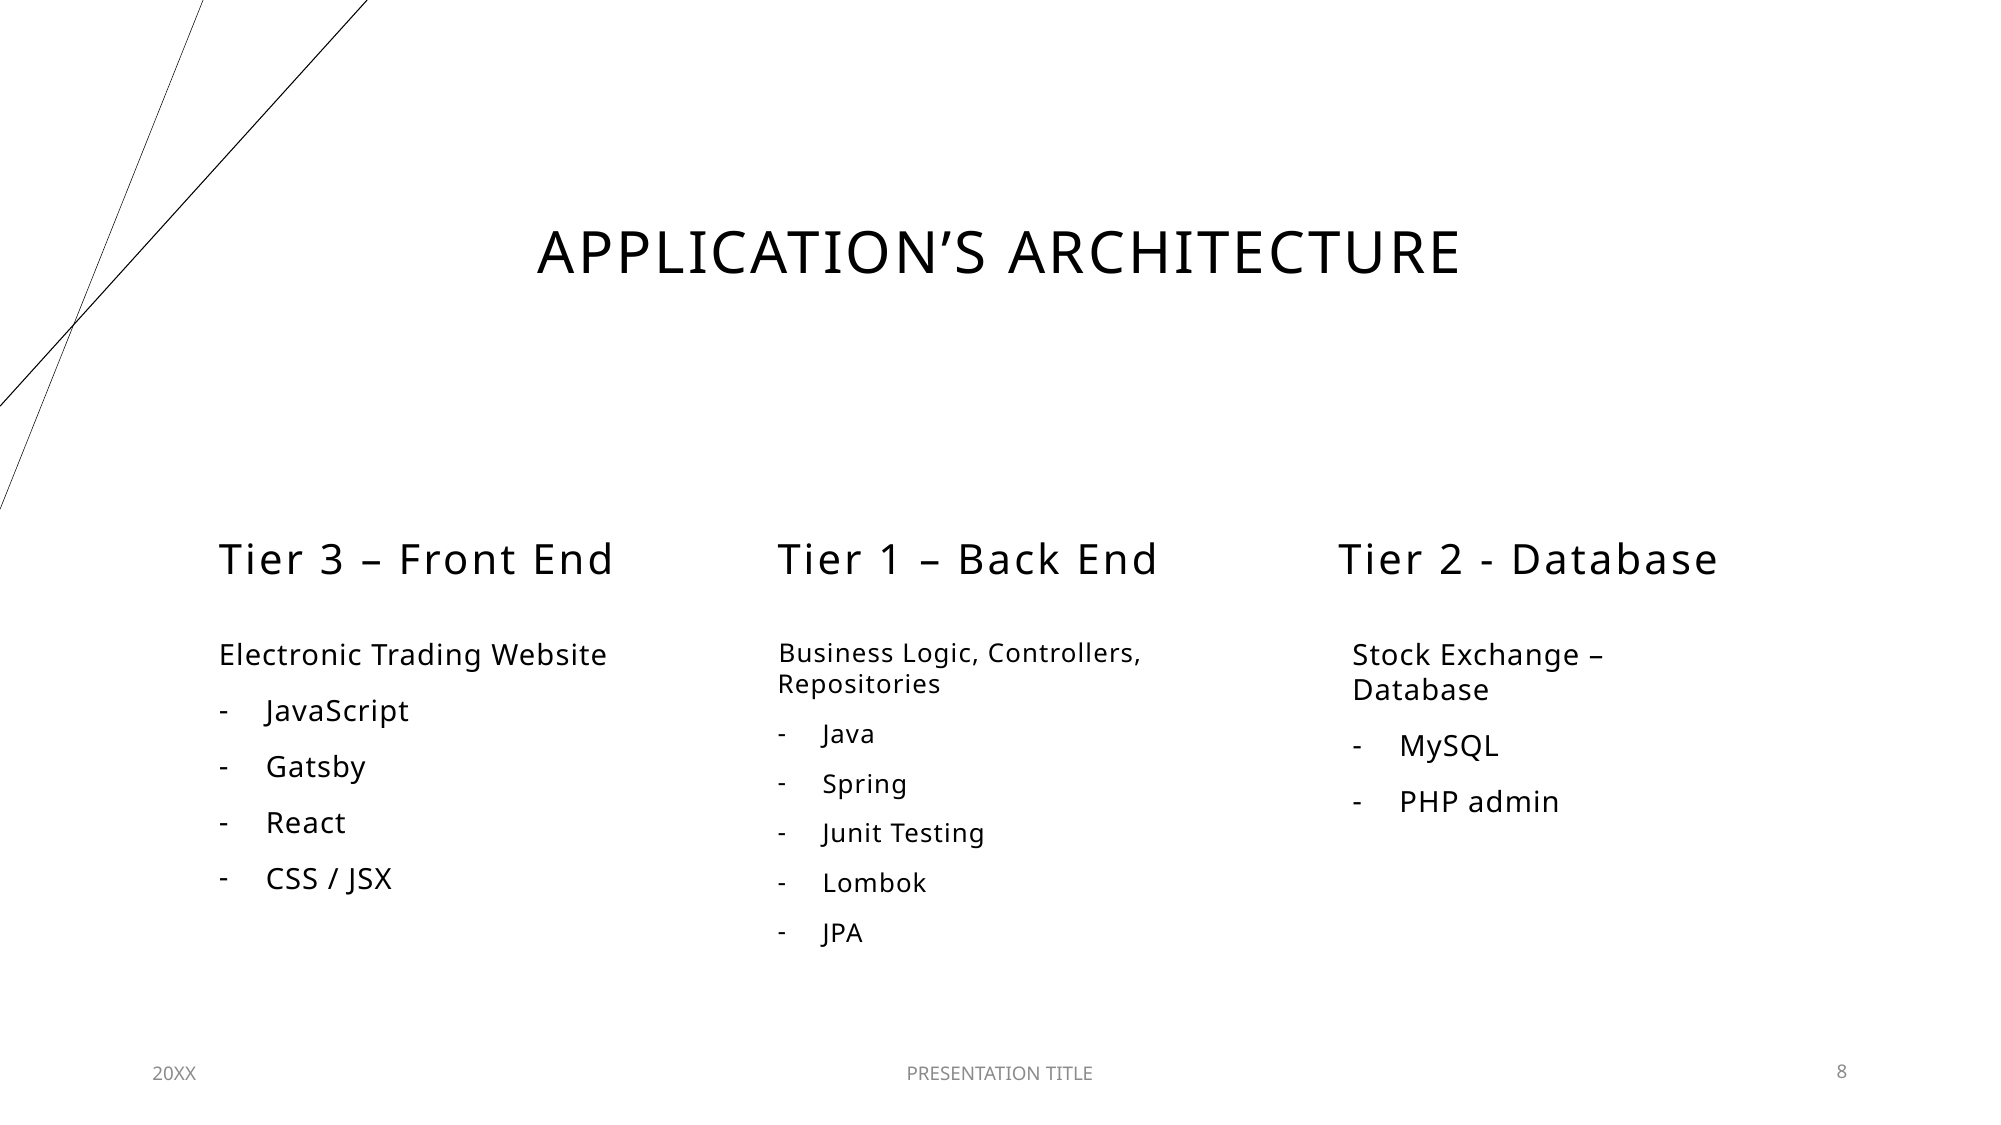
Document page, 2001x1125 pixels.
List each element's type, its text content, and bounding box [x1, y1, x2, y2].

list Electronic Trading Website JavaScript Gatsby React CSS / JSX [203, 629, 677, 957]
slide_number 20XX [137, 1042, 588, 1103]
list Tier 1 – Back End [762, 455, 1238, 591]
list Tier 3 – Front End [203, 455, 677, 591]
slide_number 8 [1412, 1042, 1863, 1103]
title Application’s architecture [309, 146, 1691, 364]
list ​​​Business Logic, Controllers, Repositories Java Spring Junit Testing Lombok JPA [762, 629, 1238, 957]
footer PRESENTATION TITLE [662, 1042, 1338, 1103]
list Tier 2 - Database [1323, 455, 1797, 591]
list Stock Exchange – Database MySQL PHP admin [1337, 629, 1750, 836]
